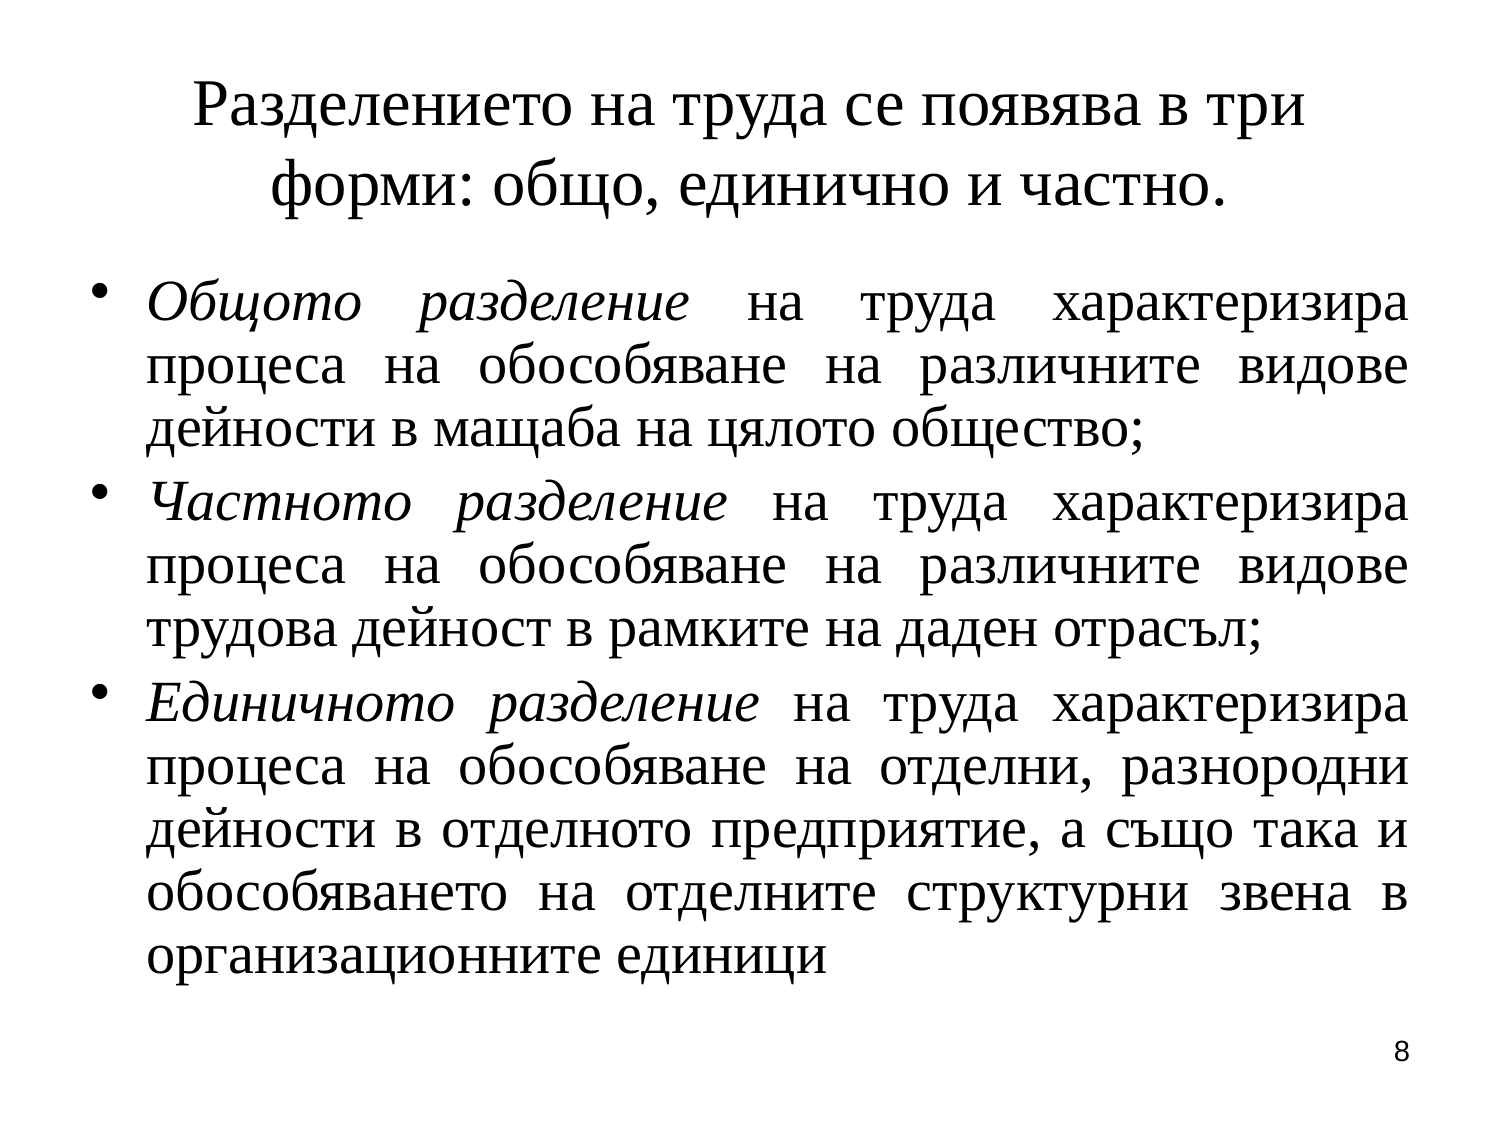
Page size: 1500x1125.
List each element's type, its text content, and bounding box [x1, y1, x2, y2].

slide_number 8 [1074, 1024, 1426, 1103]
list Общото разделение на труда характеризира процеса на обособяване на различните видове дейности в мащаба на цялото общество; Частното разделение на труда характеризира процеса на обособяване на различните видове трудова дейност в рамките на даден отрасъл; Единичното разделение на труда характеризира процеса на обособяване на отделни, раз­нородни дейности в отделното предприятие, а също така и обособяването на отделните структурни звена в организационните единици [75, 262, 1425, 1005]
title Разделението на труда се появява в три форми: общо, единично и частно. [75, 45, 1425, 233]
